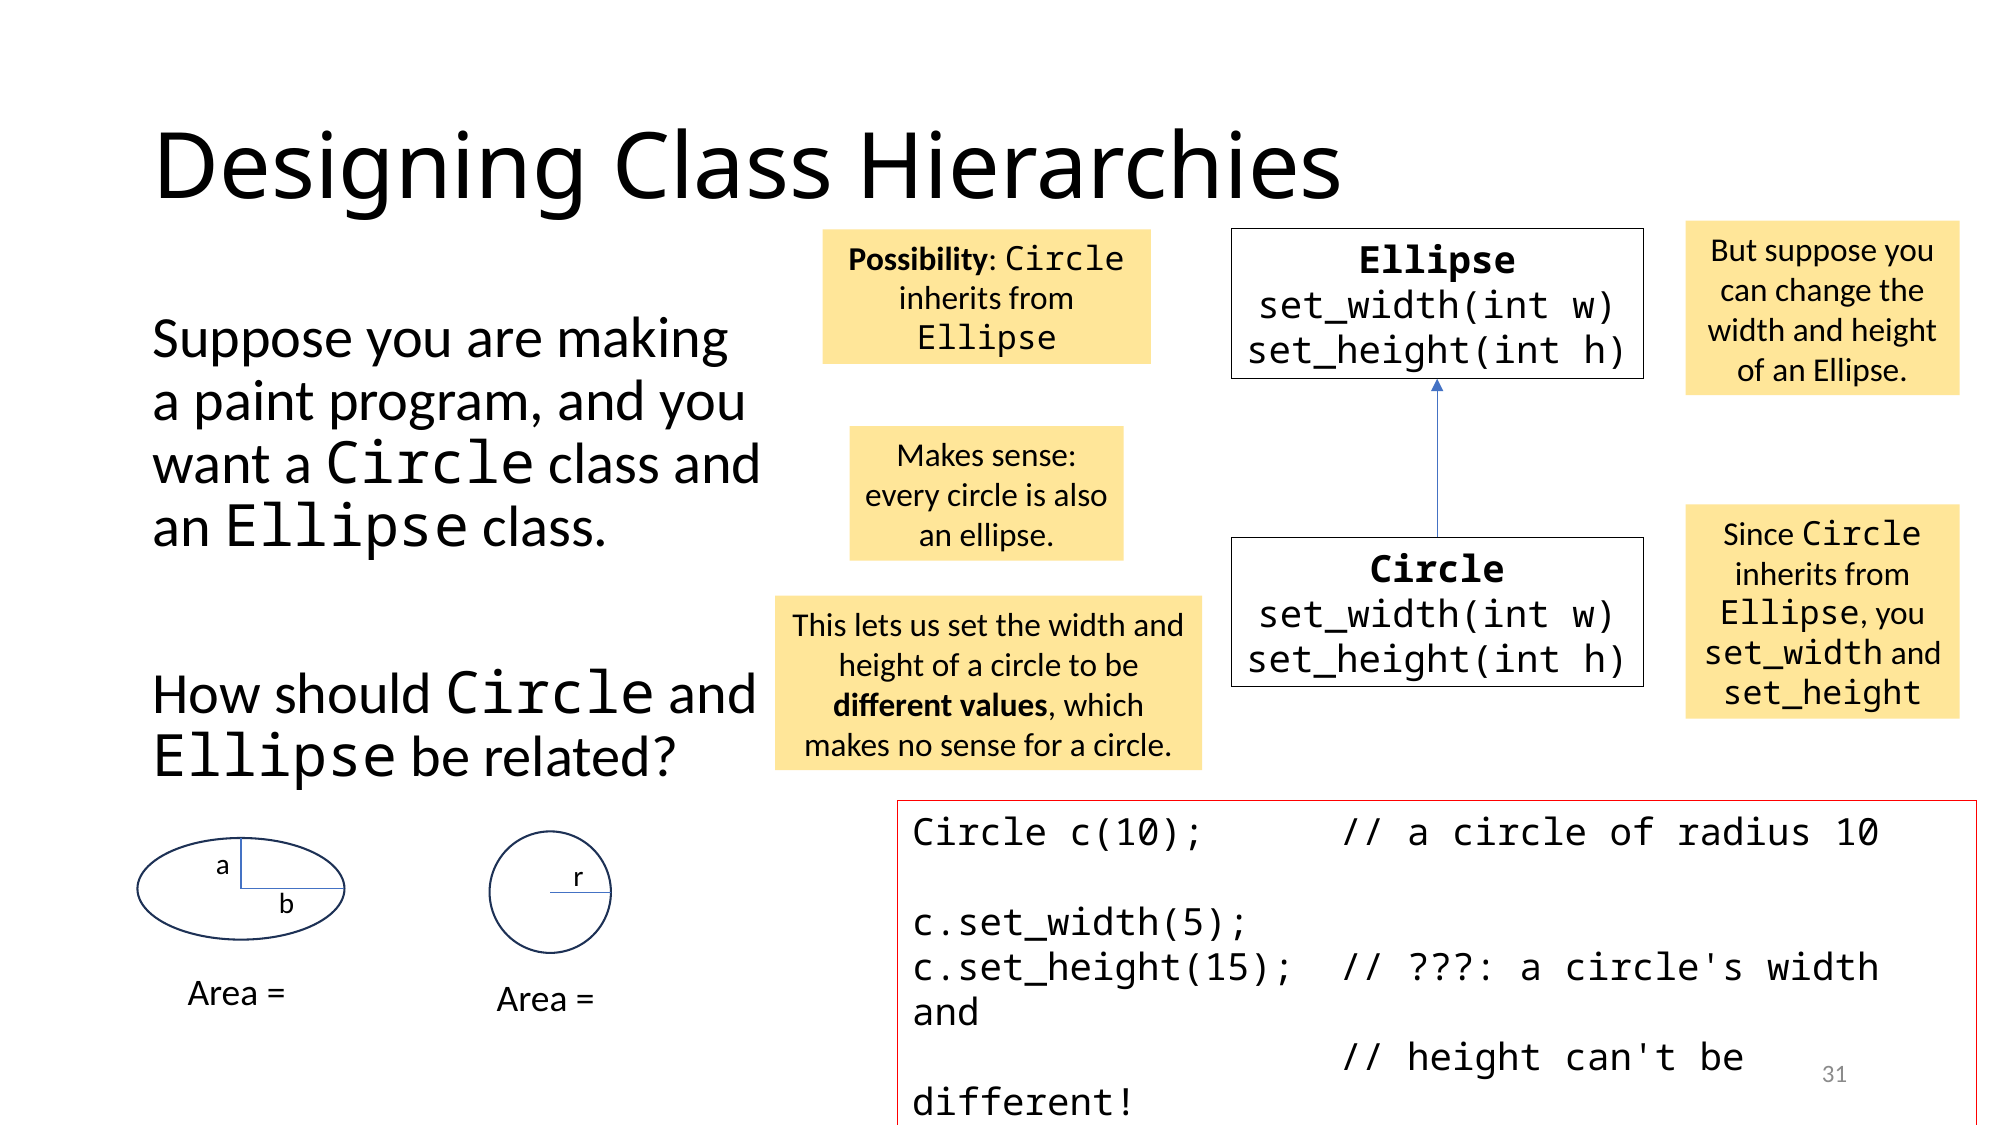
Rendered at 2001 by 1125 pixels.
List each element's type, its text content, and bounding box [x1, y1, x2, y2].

list Suppose you are making a paint program, and you want a Circle class and an Ellipse class. How should Circle and Ellipse be related? [137, 299, 783, 830]
text_box Since Circle inherits from Ellipse, you set_width and set_height [1685, 504, 1960, 719]
text_box Circle c(10); // a circle of radius 10 c.set_width(5); c.set_height(15); // ???: a circle's width and // height can't be different! [897, 800, 1977, 1125]
text_box Makes sense: every circle is also an ellipse. [849, 426, 1124, 561]
text_box But suppose you can change the width and height of an Ellipse. [1685, 220, 1960, 396]
title Designing Class Hierarchies [137, 59, 1863, 278]
text_box This lets us set the width and height of a circle to be different values, which makes no sense for a circle. [775, 595, 1203, 771]
text_box Ellipse set_width(int w) set_height(int h) [1231, 228, 1644, 379]
text_box Circle set_width(int w) set_height(int h) [1231, 537, 1644, 687]
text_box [137, 831, 650, 1028]
text_box Possibility: Circle inherits from Ellipse [822, 229, 1151, 364]
